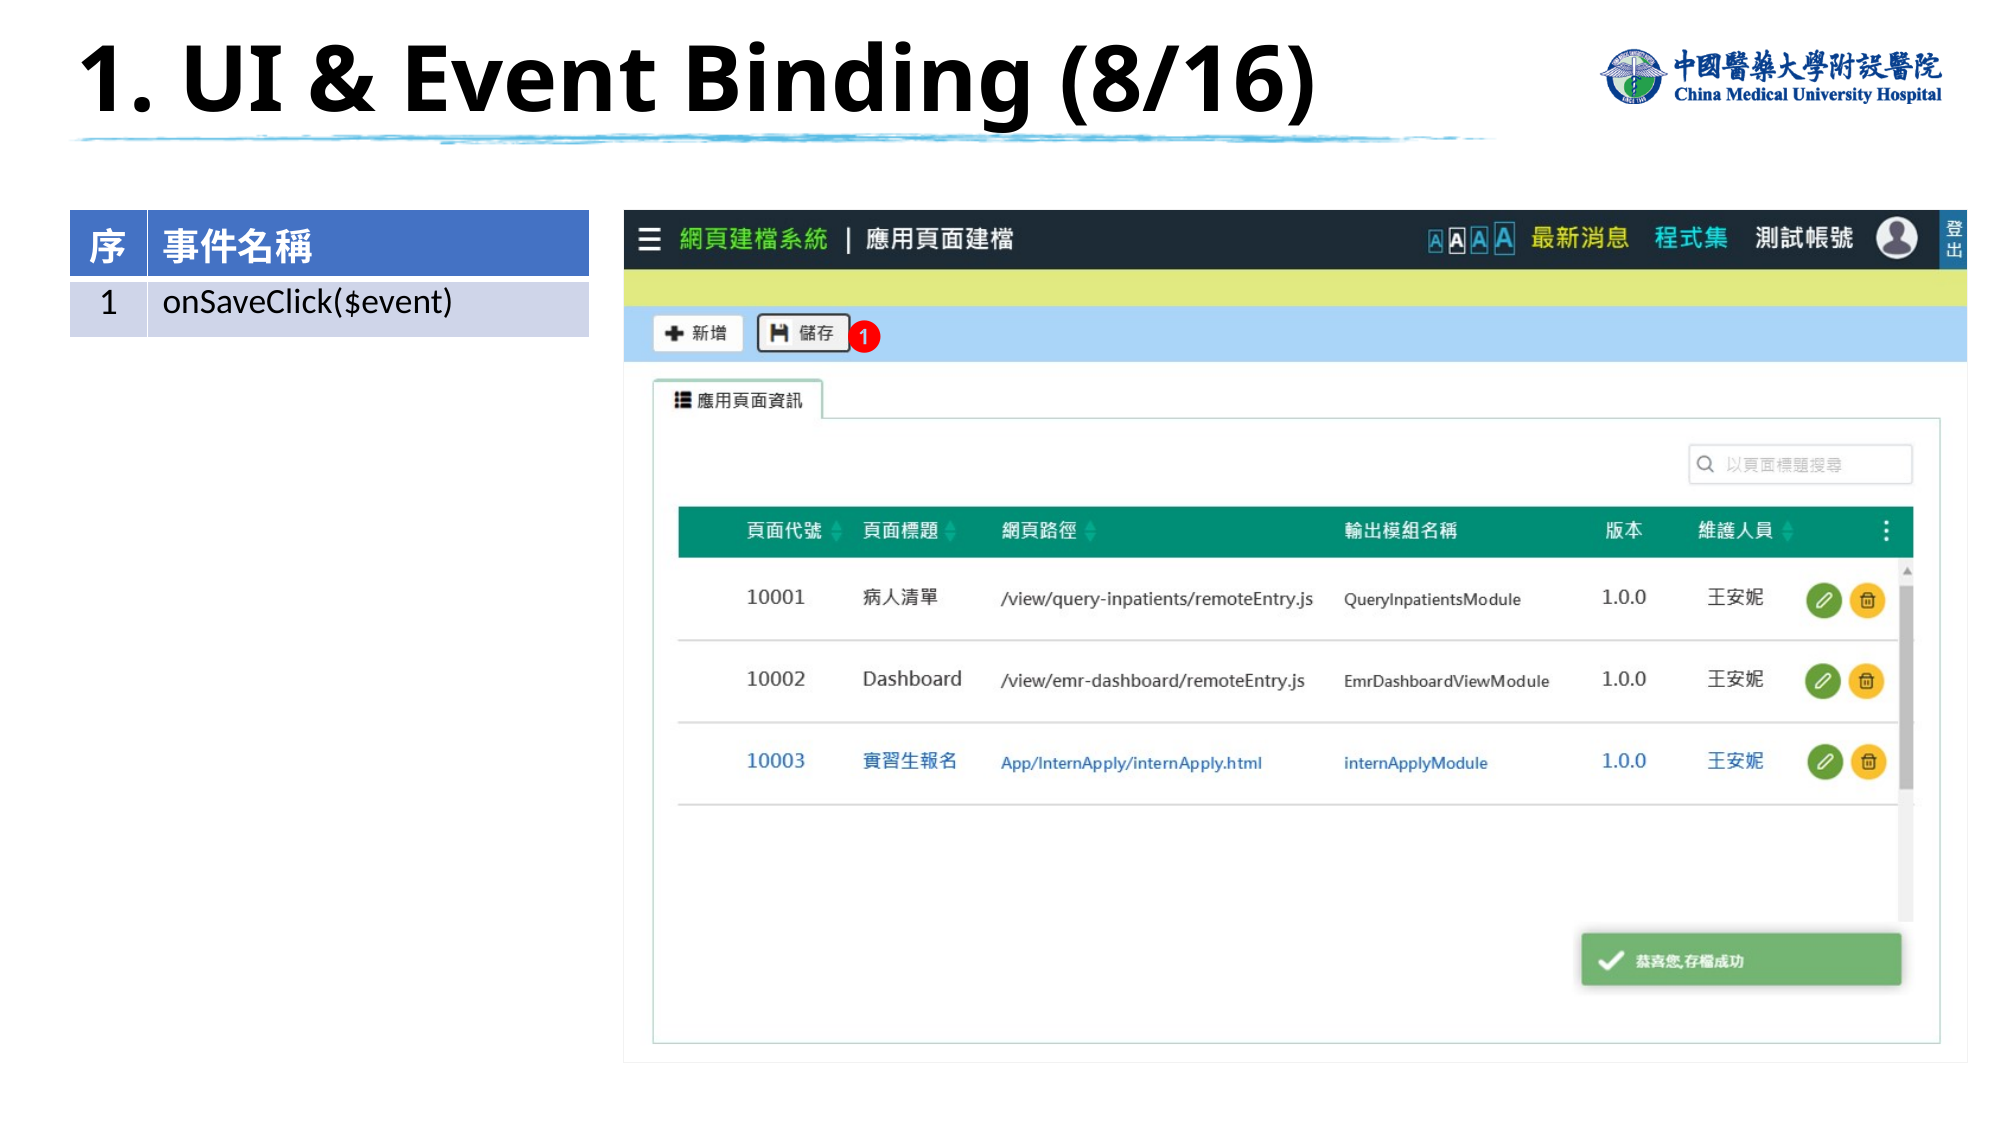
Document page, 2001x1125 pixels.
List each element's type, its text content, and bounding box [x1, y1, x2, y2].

picture [1590, 27, 1964, 130]
table_cell onSaveClick($event) [148, 282, 589, 337]
table_cell 1 [70, 282, 147, 337]
text_box 1. UI & Event Binding (8/16) [61, 0, 1522, 179]
table_header 序 [70, 210, 147, 276]
table_header 事件名稱 [148, 210, 589, 276]
picture [623, 209, 1968, 1063]
